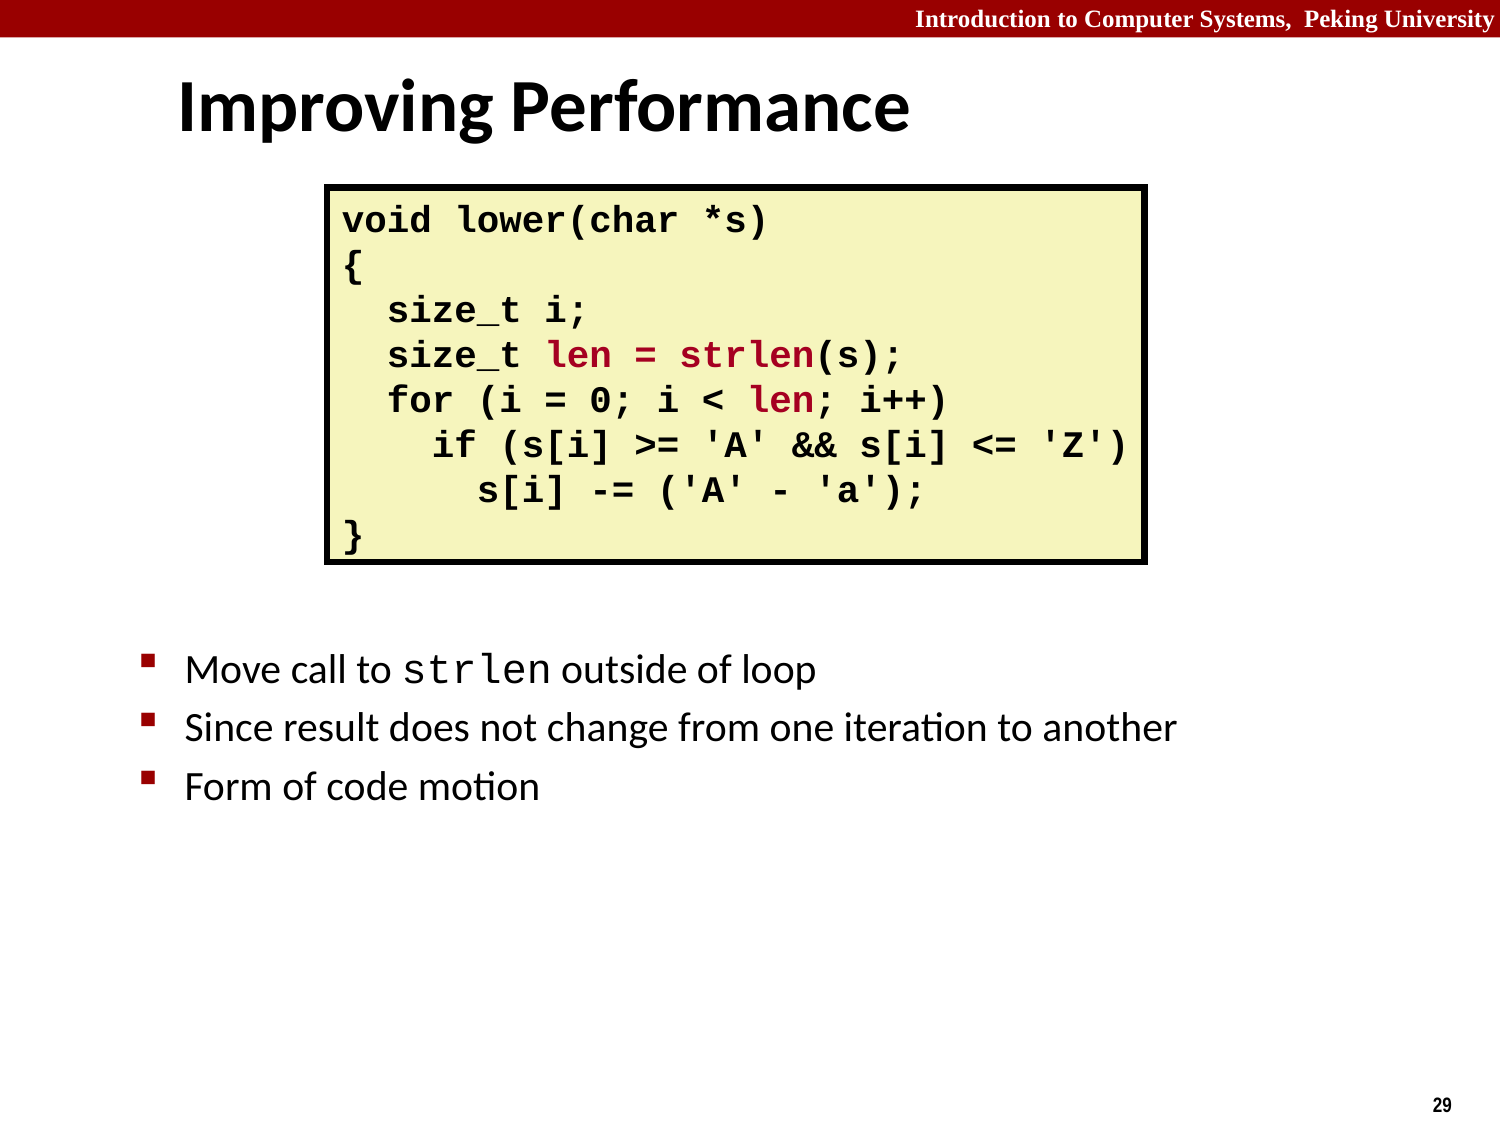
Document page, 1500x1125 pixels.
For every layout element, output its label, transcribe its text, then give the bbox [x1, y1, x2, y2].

list Move call to strlen outside of loop Since result does not change from one iteration to another Form of code motion [47, 634, 1411, 1058]
title Improving Performance [162, 54, 1185, 150]
text_box void lower(char *s) { size_t i; size_t len = strlen(s); for (i = 0; i < len; i++) if (s[i] >= 'A' && s[i] <= 'Z') s[i] -= ('A' - 'a'); } [327, 187, 1145, 562]
